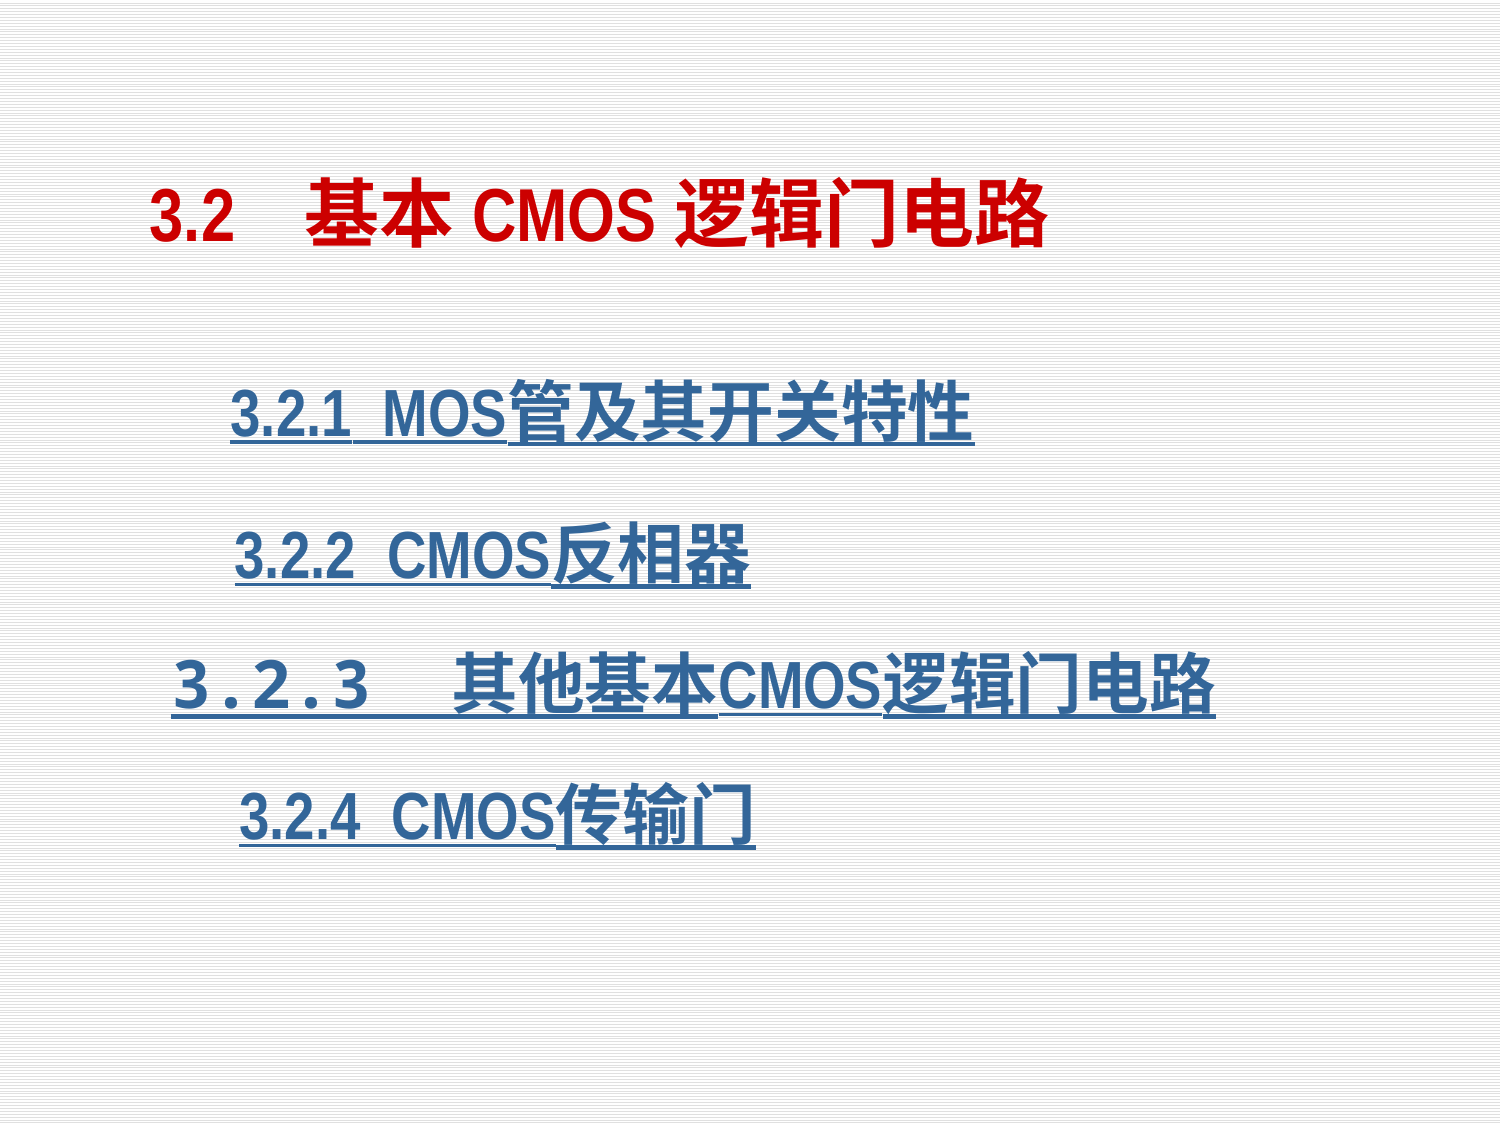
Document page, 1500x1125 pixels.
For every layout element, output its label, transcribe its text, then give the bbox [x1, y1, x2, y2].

text_box 3.2.2 CMOS反相器 [231, 510, 755, 611]
text_box 3.2.1 MOS管及其开关特性 [227, 367, 978, 469]
text_box 3.2.3 其他基本CMOS逻辑门电路 [168, 640, 1220, 741]
text_box 3.2 基本CMOS逻辑门电路 [146, 164, 1069, 259]
text_box 3.2.4 CMOS传输门 [236, 771, 760, 872]
